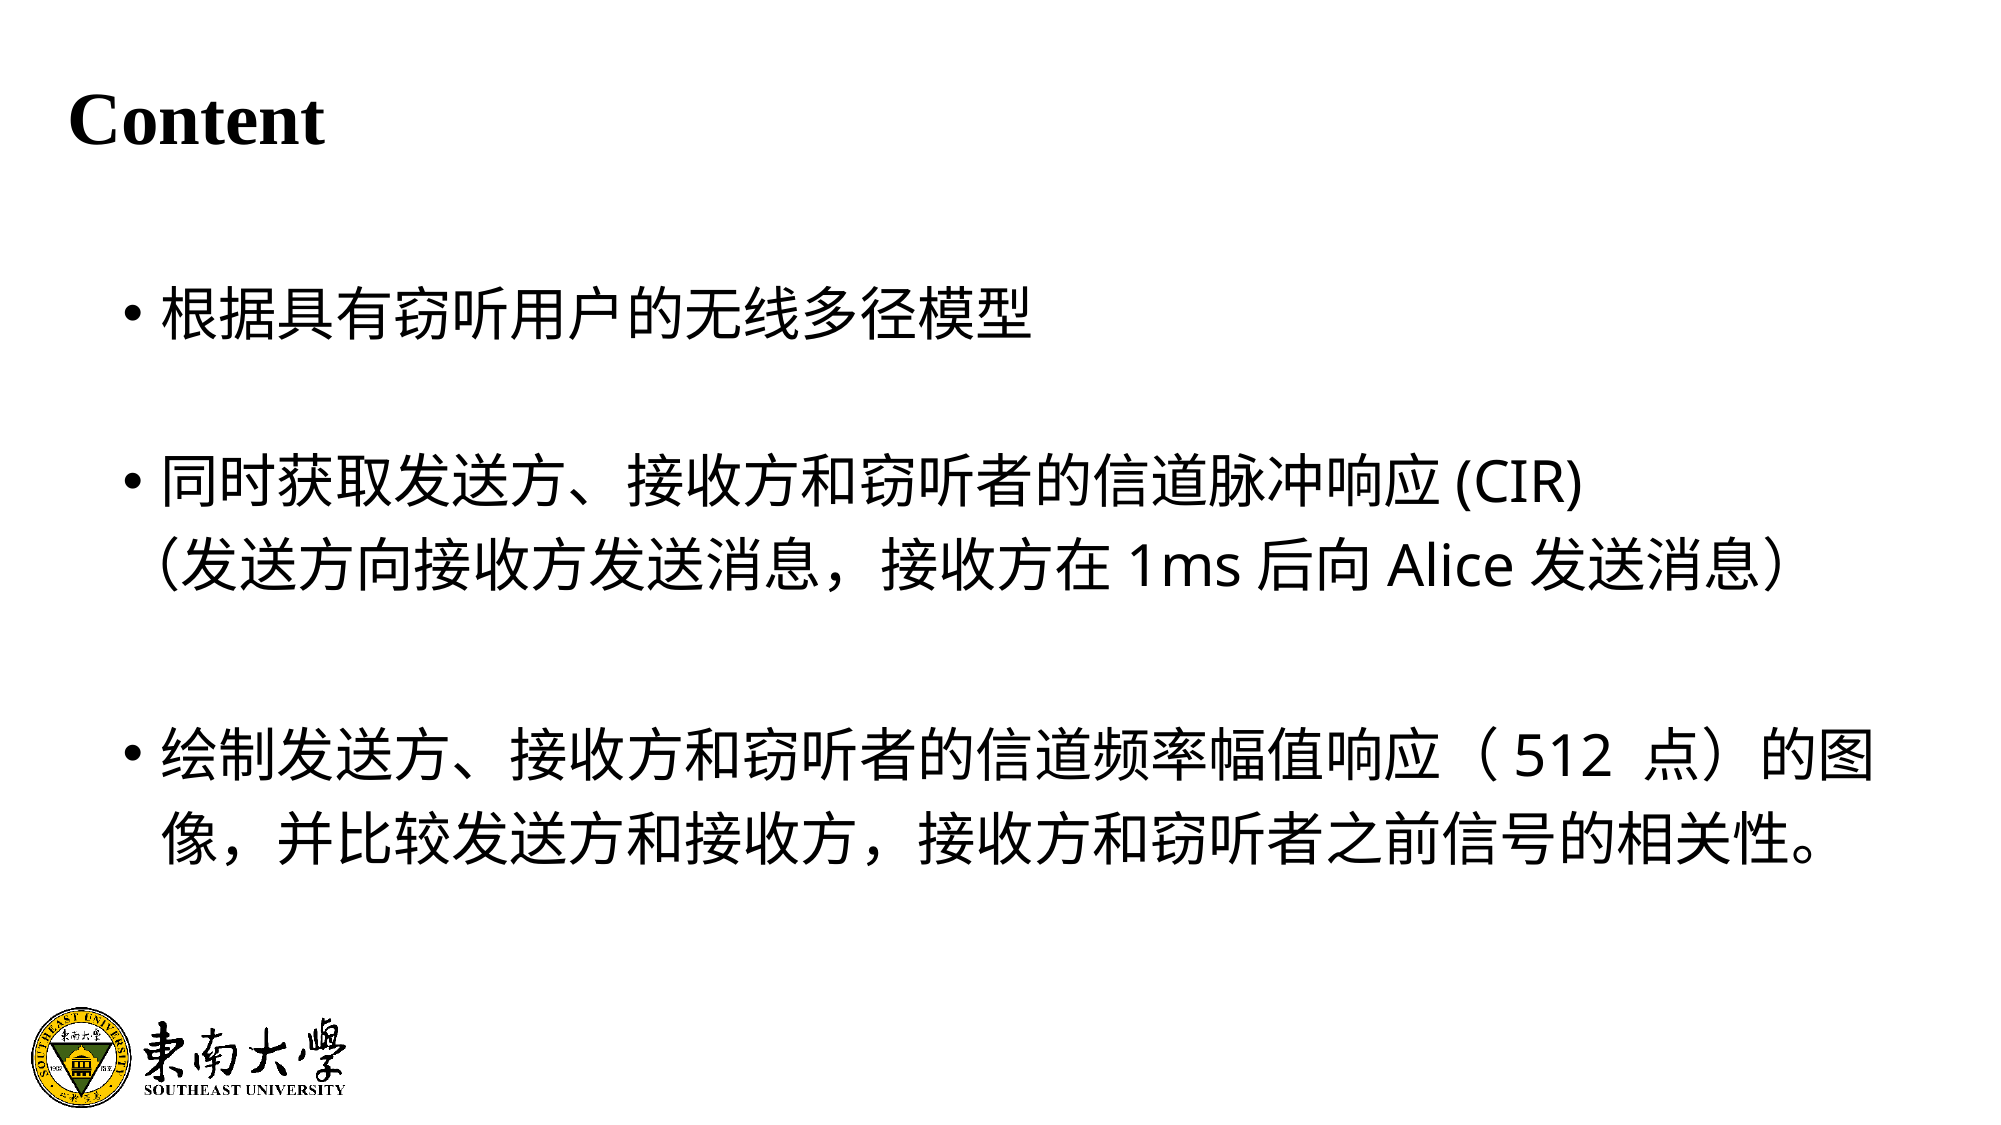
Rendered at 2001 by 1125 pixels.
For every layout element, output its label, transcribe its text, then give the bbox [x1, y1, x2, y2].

text_box Content [52, 61, 771, 167]
picture [31, 1007, 346, 1108]
text_box 根据具有窃听用户的无线多径模型 同时获取发送方、接收方和窃听者的信道脉冲响应(CIR) （发送方向接收方发送消息，接收方在1ms后向Alice发送消息） 绘制发送方、接收方和窃听者的信道频率幅值响应（512 点）的图像，并比较发送方和接收方，接收方和窃听者之前信号的相关性。 [107, 277, 1933, 992]
